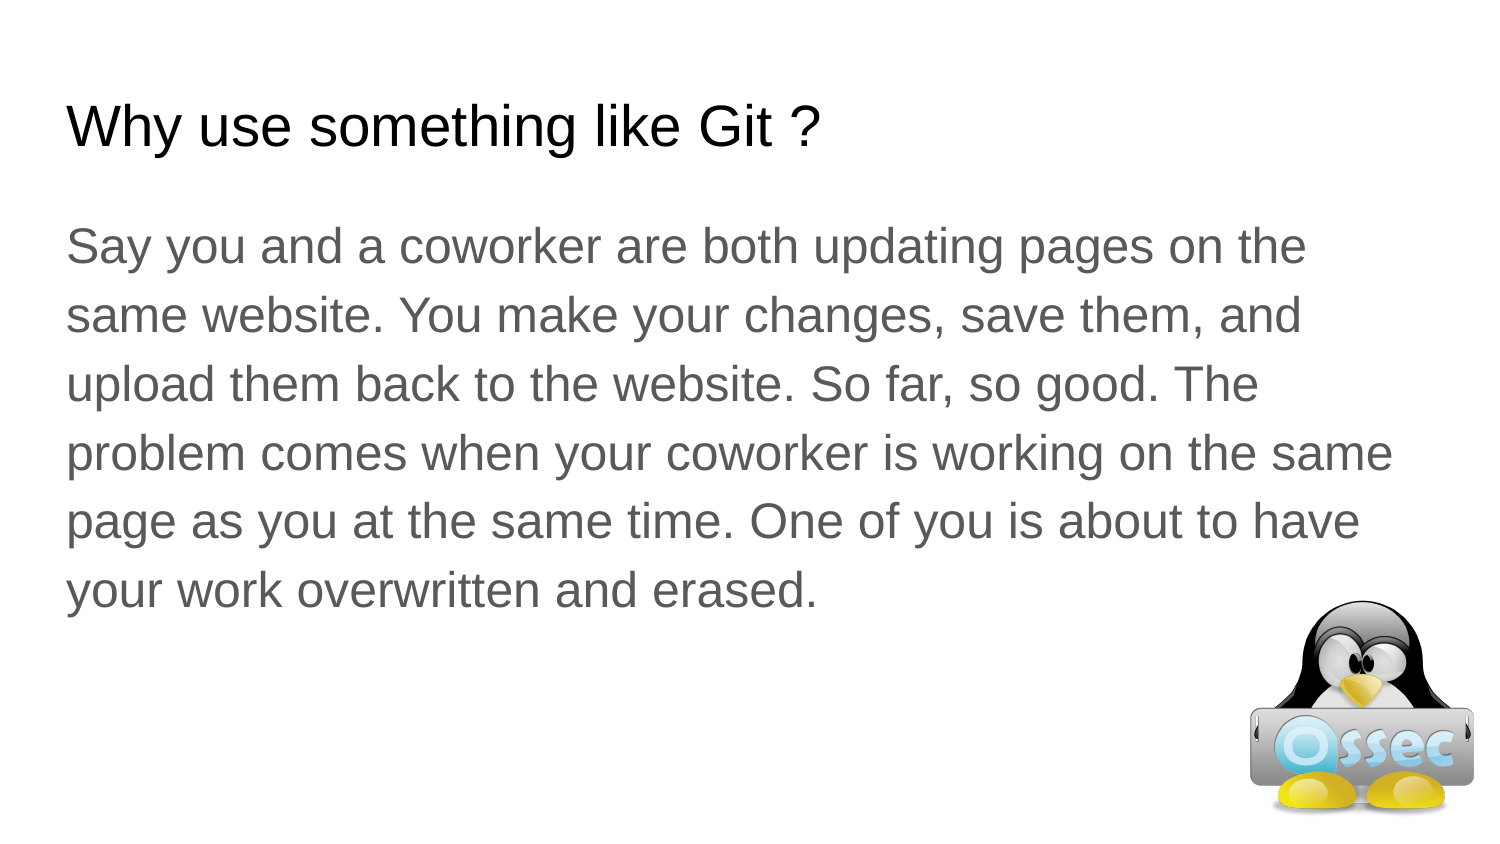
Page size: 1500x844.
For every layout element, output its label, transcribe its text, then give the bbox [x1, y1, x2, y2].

list Say you and a coworker are both updating pages on the same website. You make your changes, save them, and upload them back to the website. So far, so good. The problem comes when your coworker is working on the same page as you at the same time. One of you is about to have your work overwritten and erased. [51, 189, 1449, 750]
title Why use something like Git ? [51, 72, 1449, 167]
picture [1238, 586, 1485, 830]
